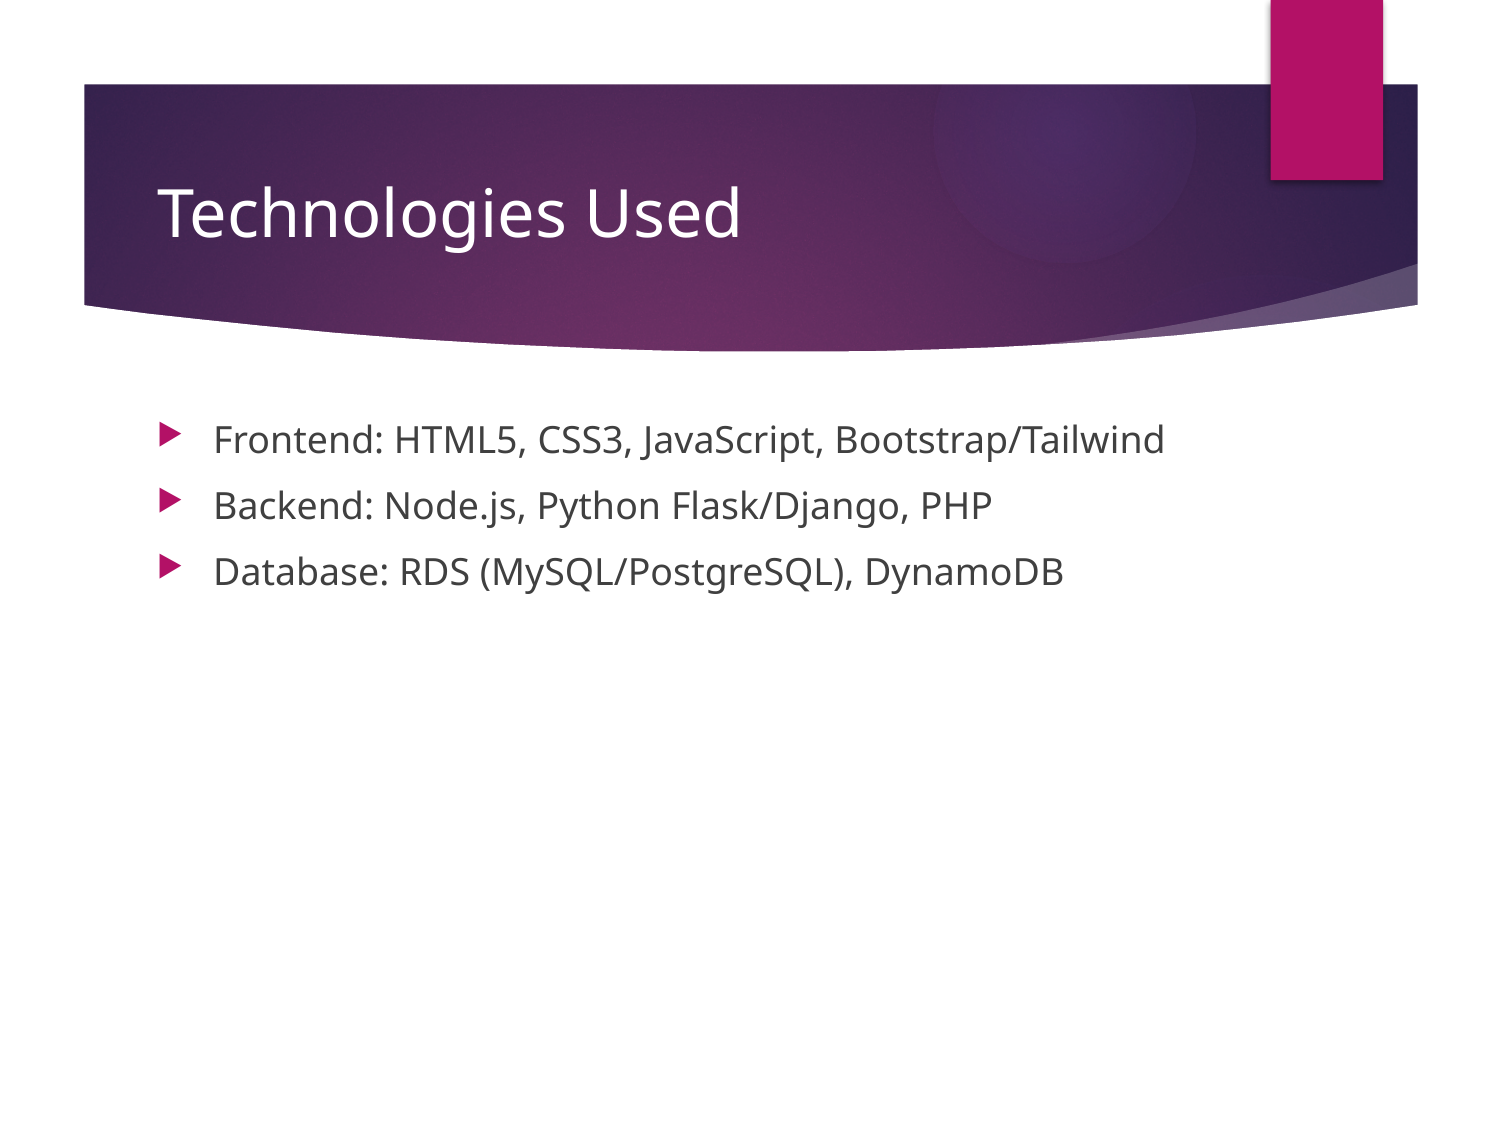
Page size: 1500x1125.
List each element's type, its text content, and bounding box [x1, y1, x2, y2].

list Frontend: HTML5, CSS3, JavaScript, Bootstrap/Tailwind Backend: Node.js, Python Flask/Django, PHP Database: RDS (MySQL/PostgreSQL), DynamoDB [141, 408, 1183, 988]
title Technologies Used [142, 152, 1183, 269]
